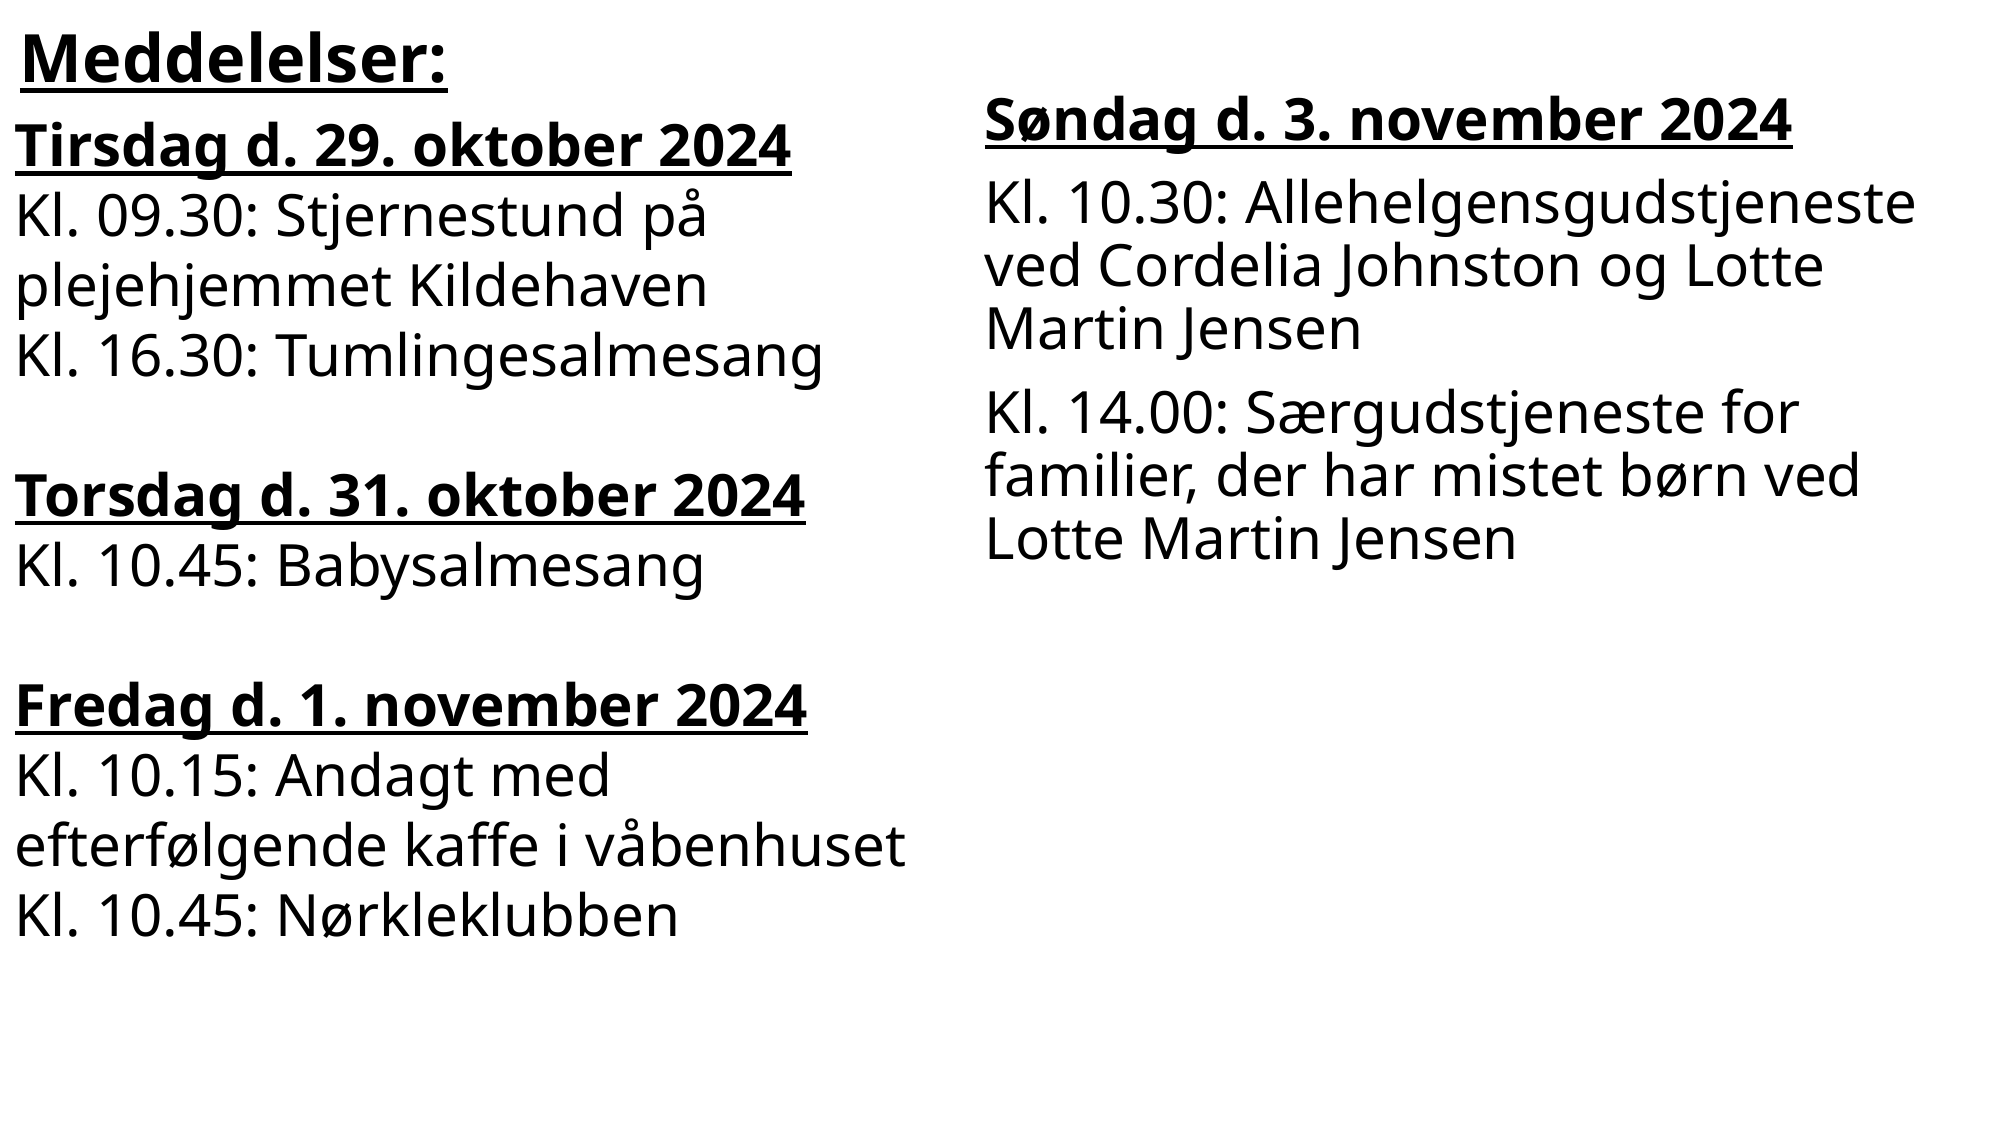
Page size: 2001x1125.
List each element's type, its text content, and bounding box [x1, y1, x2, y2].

title Meddelelser: [4, 0, 1730, 170]
text_box Tirsdag d. 29. oktober 2024 Kl. 09.30: Stjernestund på plejehjemmet Kildehaven Kl. 16.30: Tumlingesalmesang Torsdag d. 31. oktober 2024 Kl. 10.45: Babysalmesang Fredag d. 1. november 2024 Kl. 10.15: Andagt med efterfølgende kaffe i våbenhuset Kl. 10.45: Nørkleklubben [0, 100, 966, 1125]
text_box Søndag d. 3. november 2024 Kl. 10.30: Allehelgensgudstjeneste ved Cordelia Johnston og Lotte Martin Jensen Kl. 14.00: Særgudstjeneste for familier, der har mistet børn ved Lotte Martin Jensen [970, 82, 2000, 900]
